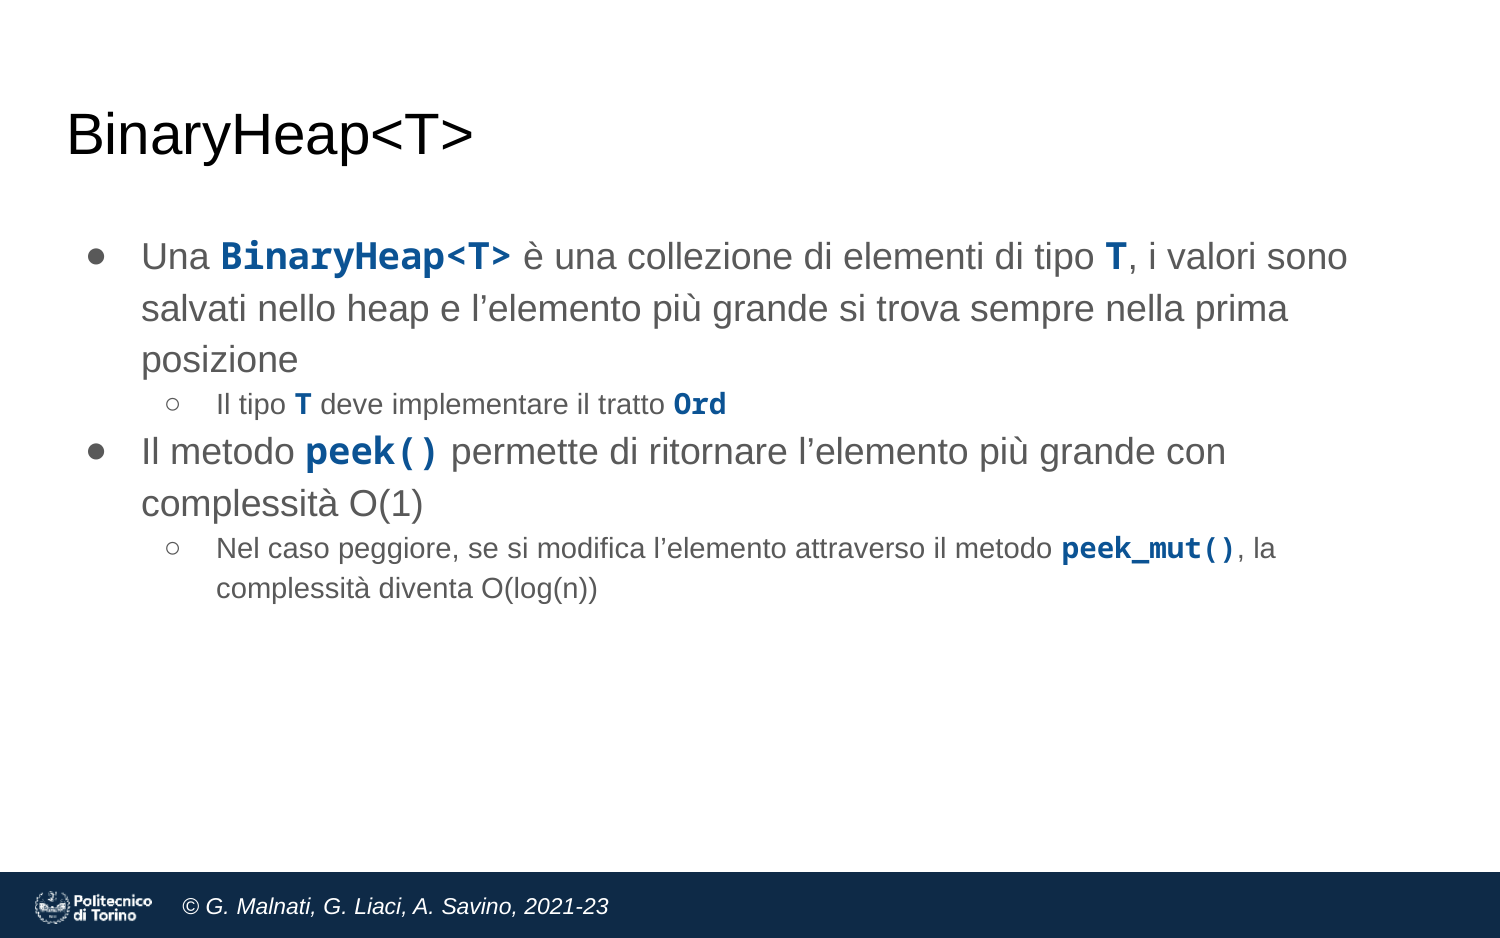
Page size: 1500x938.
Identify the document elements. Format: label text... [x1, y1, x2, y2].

list Una BinaryHeap<T> è una collezione di elementi di tipo T, i valori sono salvati nello heap e l’elemento più grande si trova sempre nella prima posizione Il tipo T deve implementare il tratto Ord Il metodo peek() permette di ritornare l’elemento più grande con complessità O(1) Nel caso peggiore, se si modifica l’elemento attraverso il metodo peek_mut(), la complessità diventa O(log(n)) [51, 210, 1449, 833]
picture [0, 872, 1500, 938]
title BinaryHeap<T> [51, 81, 1449, 186]
